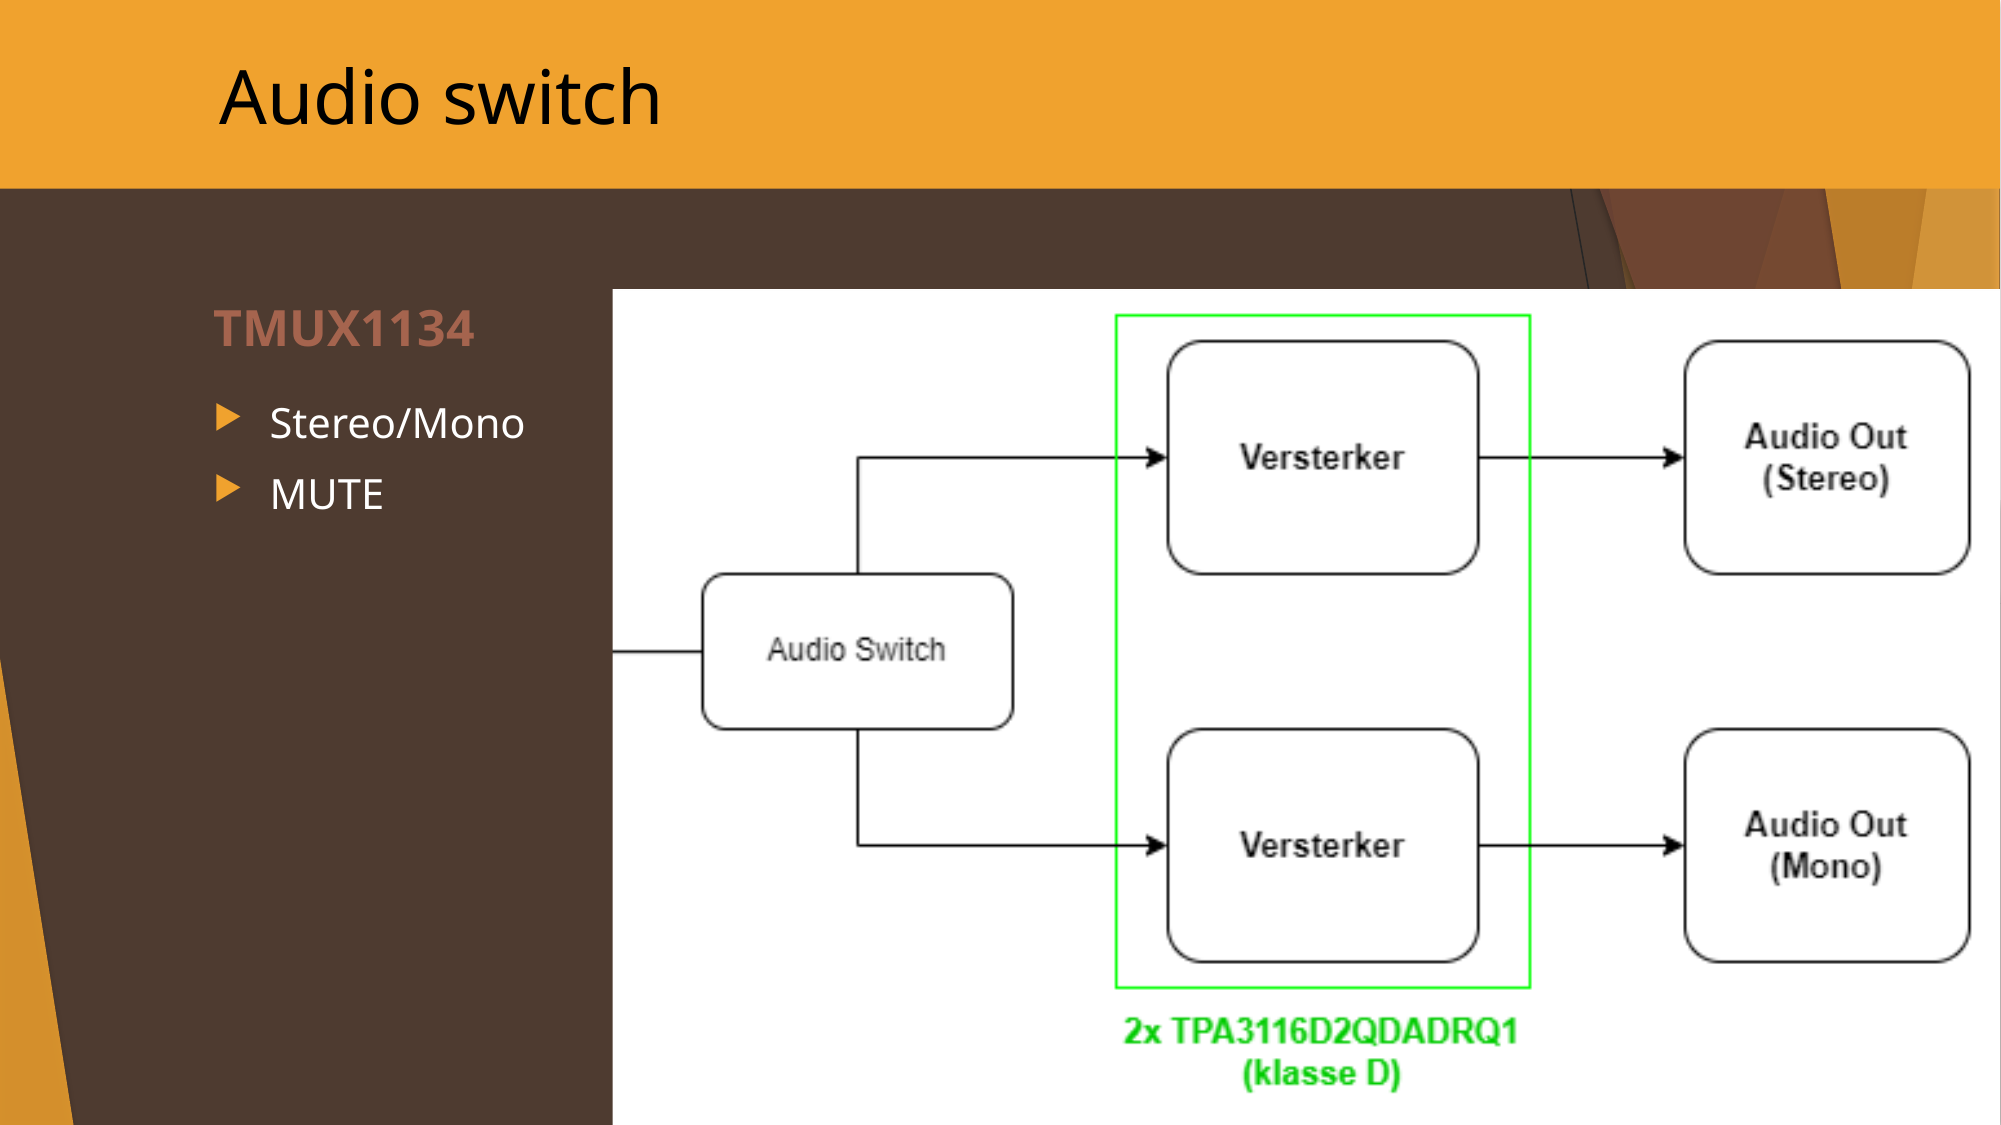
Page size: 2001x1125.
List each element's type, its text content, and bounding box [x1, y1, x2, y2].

list Stereo/Mono MUTE [198, 389, 607, 942]
list TMUX1134 [198, 289, 611, 388]
picture [612, 288, 2000, 1125]
title Audio switch [204, 31, 1852, 159]
